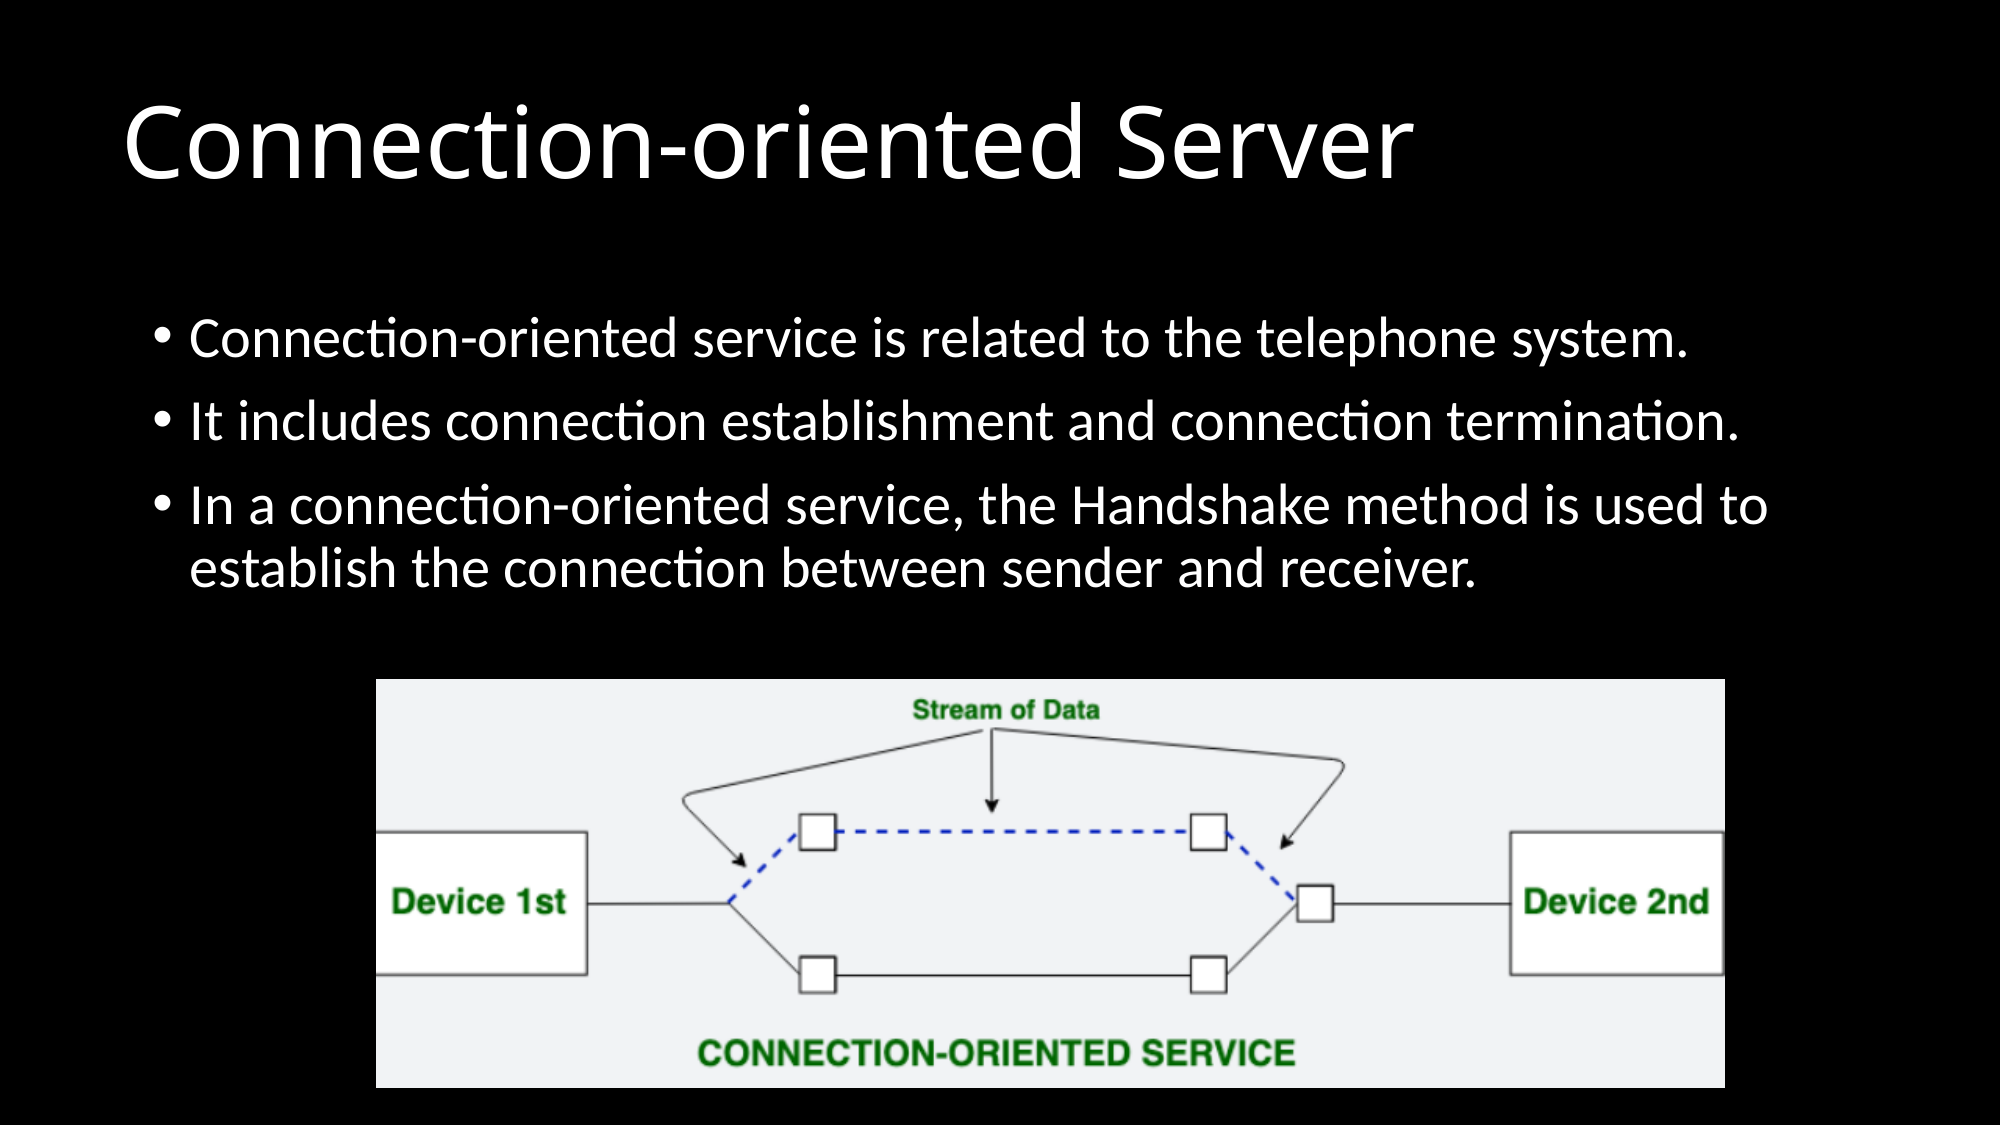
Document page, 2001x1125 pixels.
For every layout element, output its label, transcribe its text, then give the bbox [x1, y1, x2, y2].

list Connection-oriented service is related to the telephone system. It includes connection establishment and connection termination. In a connection-oriented service, the Handshake method is used to establish the connection between sender and receiver. [137, 299, 1863, 1014]
title Connection-oriented Server [106, 37, 1828, 255]
picture [376, 679, 1725, 1088]
